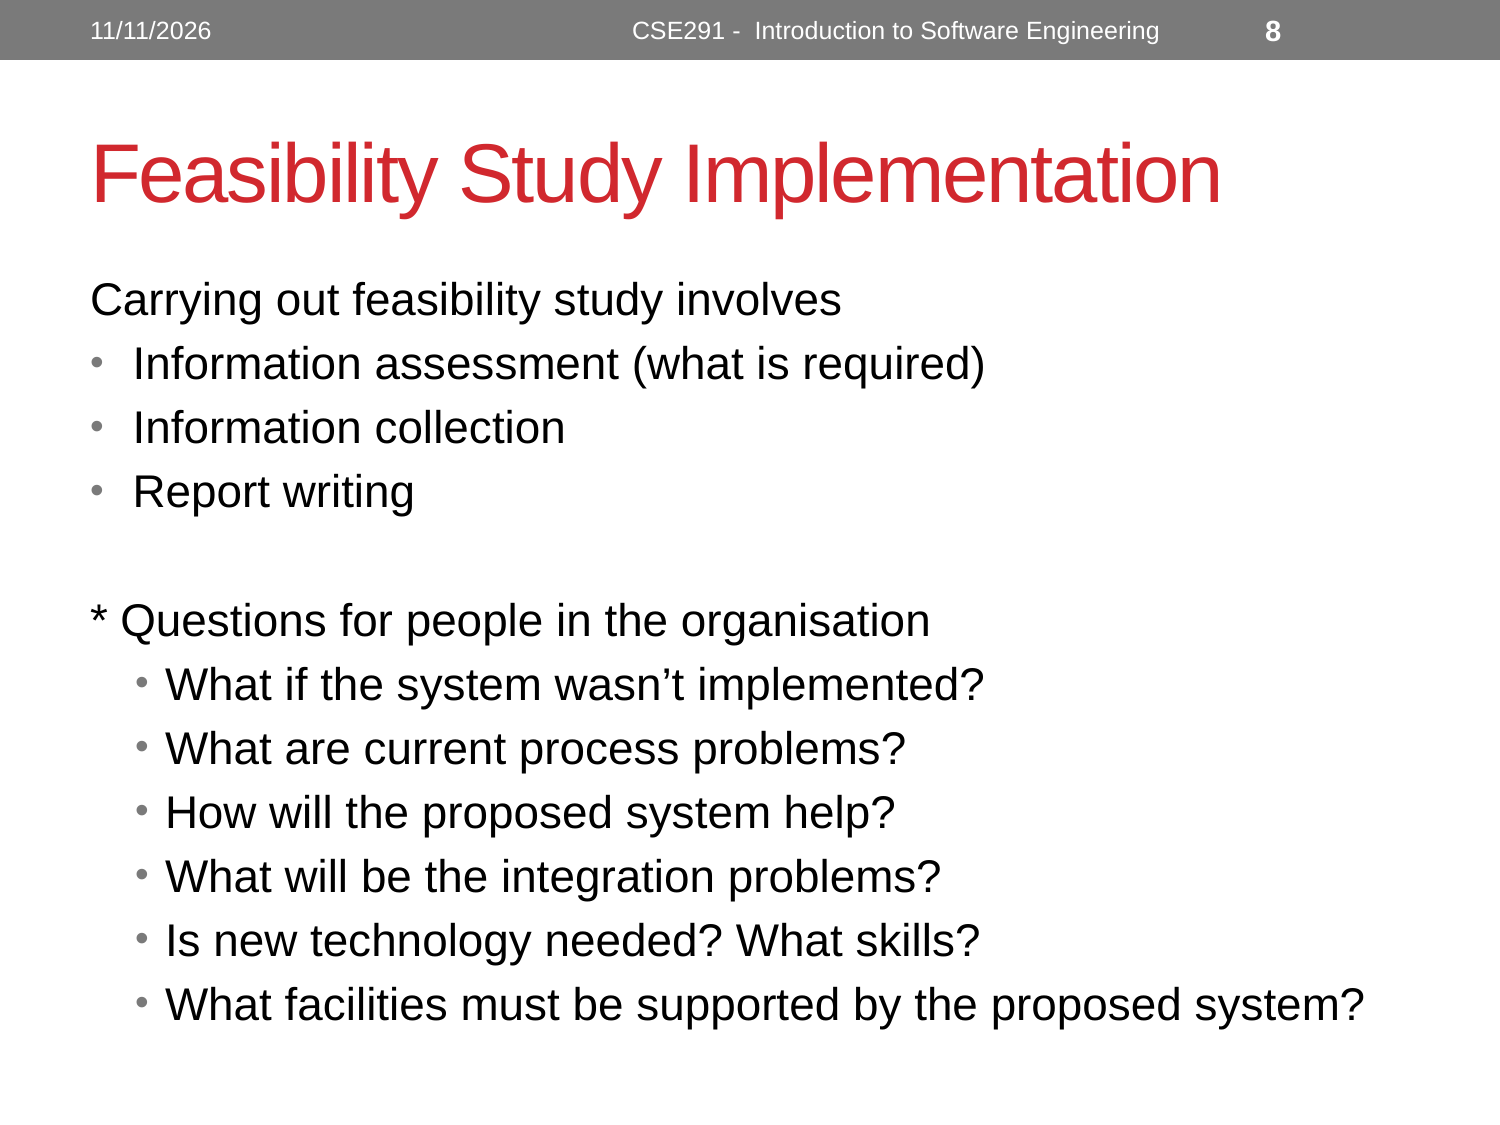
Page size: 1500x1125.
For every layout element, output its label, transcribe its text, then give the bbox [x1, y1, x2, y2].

title Feasibility Study Implementation [75, 87, 1425, 250]
footer CSE291 - Introduction to Software Engineering [562, 3, 1238, 57]
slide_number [75, 3, 550, 57]
slide_number 8 [1250, 3, 1425, 57]
list Carrying out feasibility study involves Information assessment (what is required) Information collection Report writing * Questions for people in the organisation What if the system wasn’t implemented? What are current process problems? How will the proposed system help? What will be the integration problems? Is new technology needed? What skills? What facilities must be supported by the proposed system? [75, 262, 1425, 1063]
